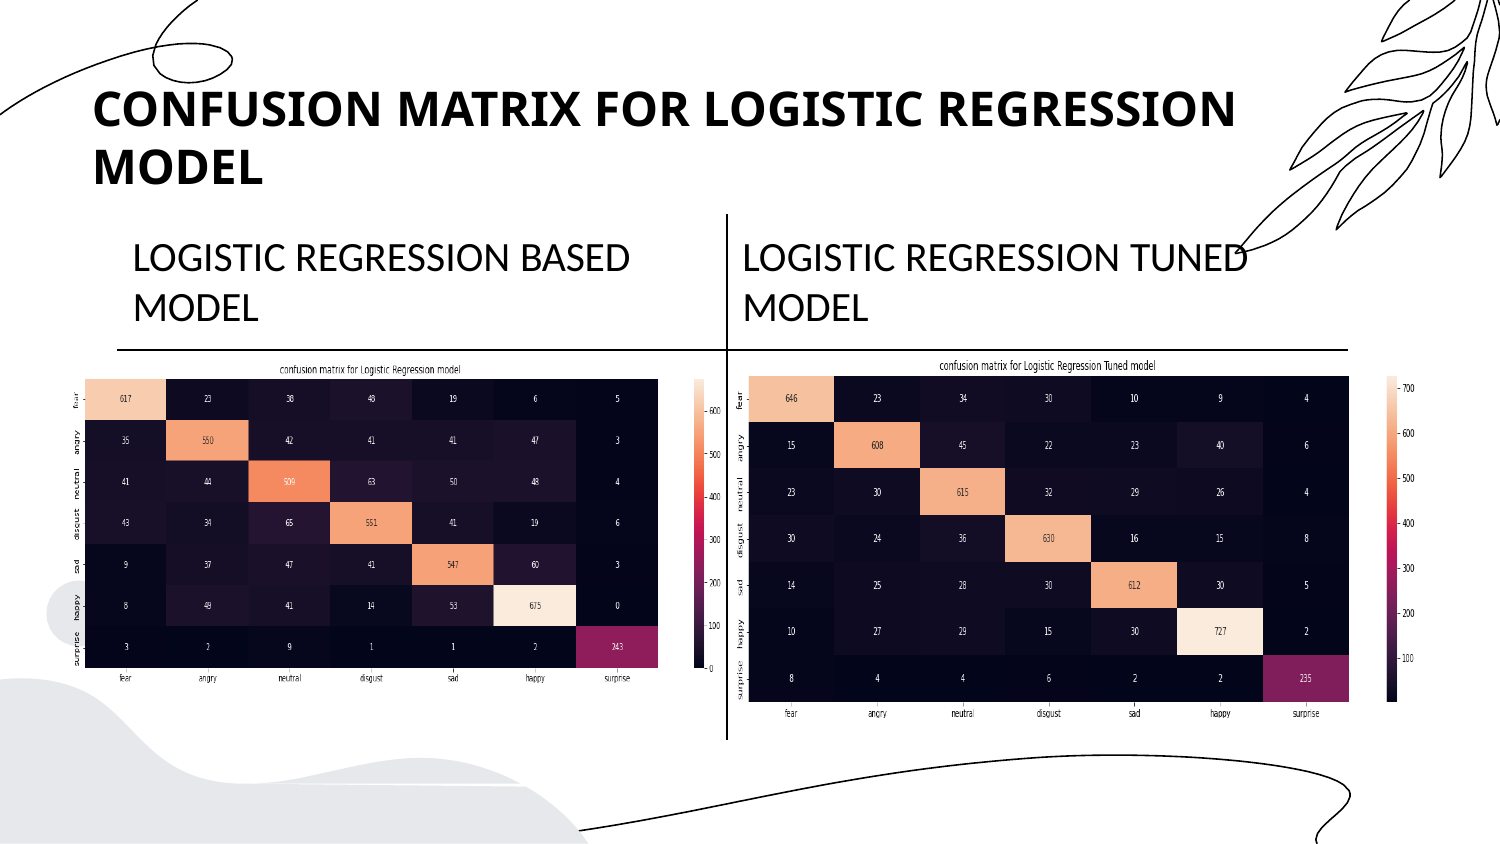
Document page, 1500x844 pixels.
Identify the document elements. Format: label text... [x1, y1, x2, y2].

title CONFUSION MATRIX FOR LOGISTIC REGRESSION MODEL [89, 76, 1319, 212]
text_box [69, 214, 1415, 741]
